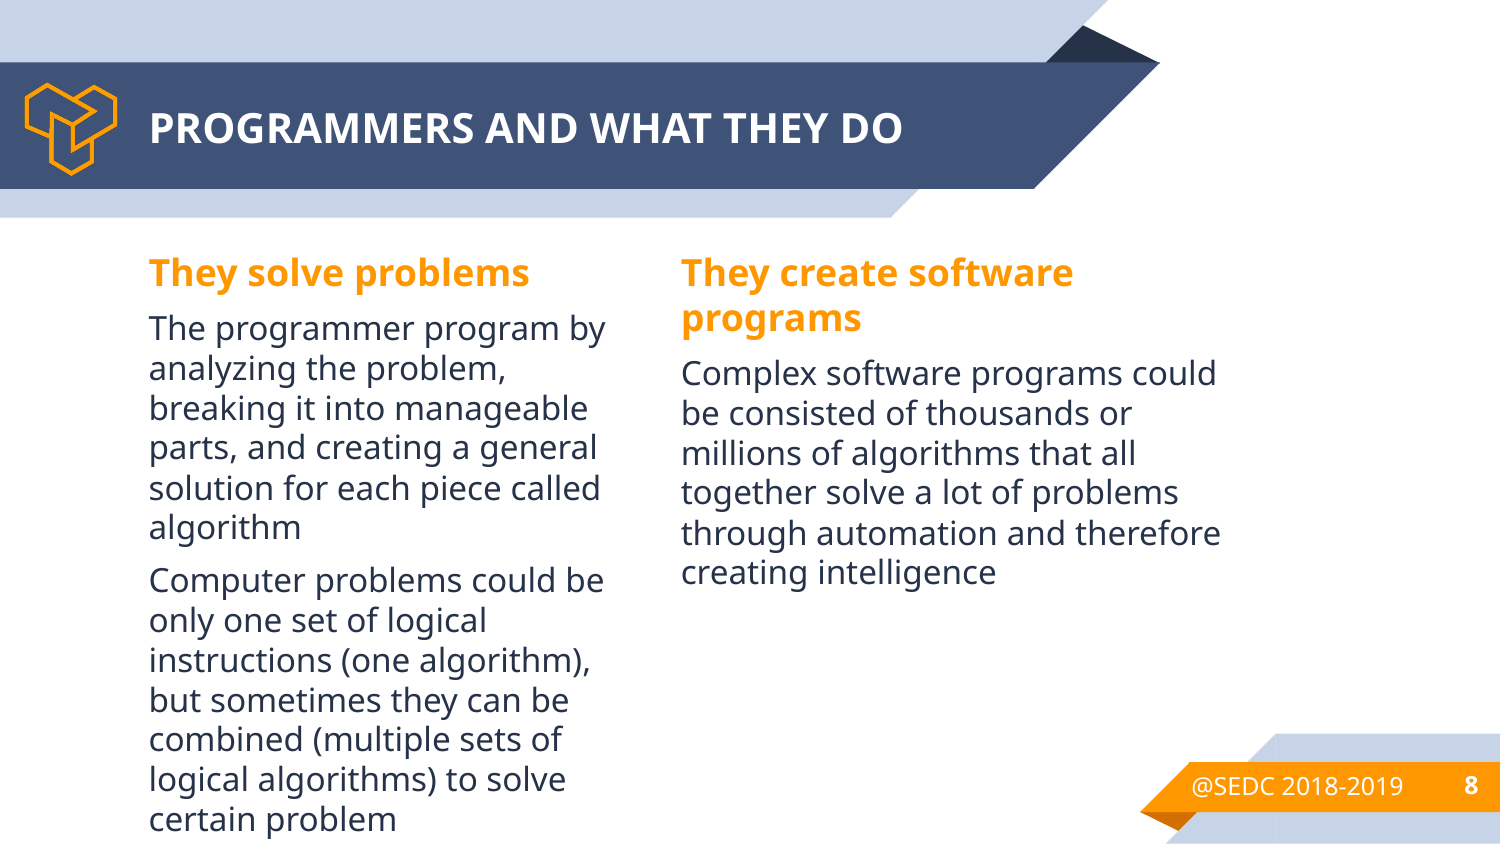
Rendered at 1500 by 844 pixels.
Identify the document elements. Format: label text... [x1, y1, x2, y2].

title PROGRAMMERS AND WHAT THEY DO [133, 64, 997, 190]
slide_number 8 [1445, 760, 1494, 813]
list They create software programs Complex software programs could be consisted of thousands or millions of algorithms that all together solve a lot of problems through automation and therefore creating intelligence [665, 234, 1266, 761]
picture [21, 77, 121, 177]
text_box @SEDC 2018-2019 [1176, 755, 1445, 839]
list They solve problems The programmer program by analyzing the problem, breaking it into manageable parts, and creating a general solution for each piece called algorithm Computer problems could be only one set of logical instructions (one algorithm), but sometimes they can be combined (multiple sets of logical algorithms) to solve certain problem [133, 234, 640, 761]
